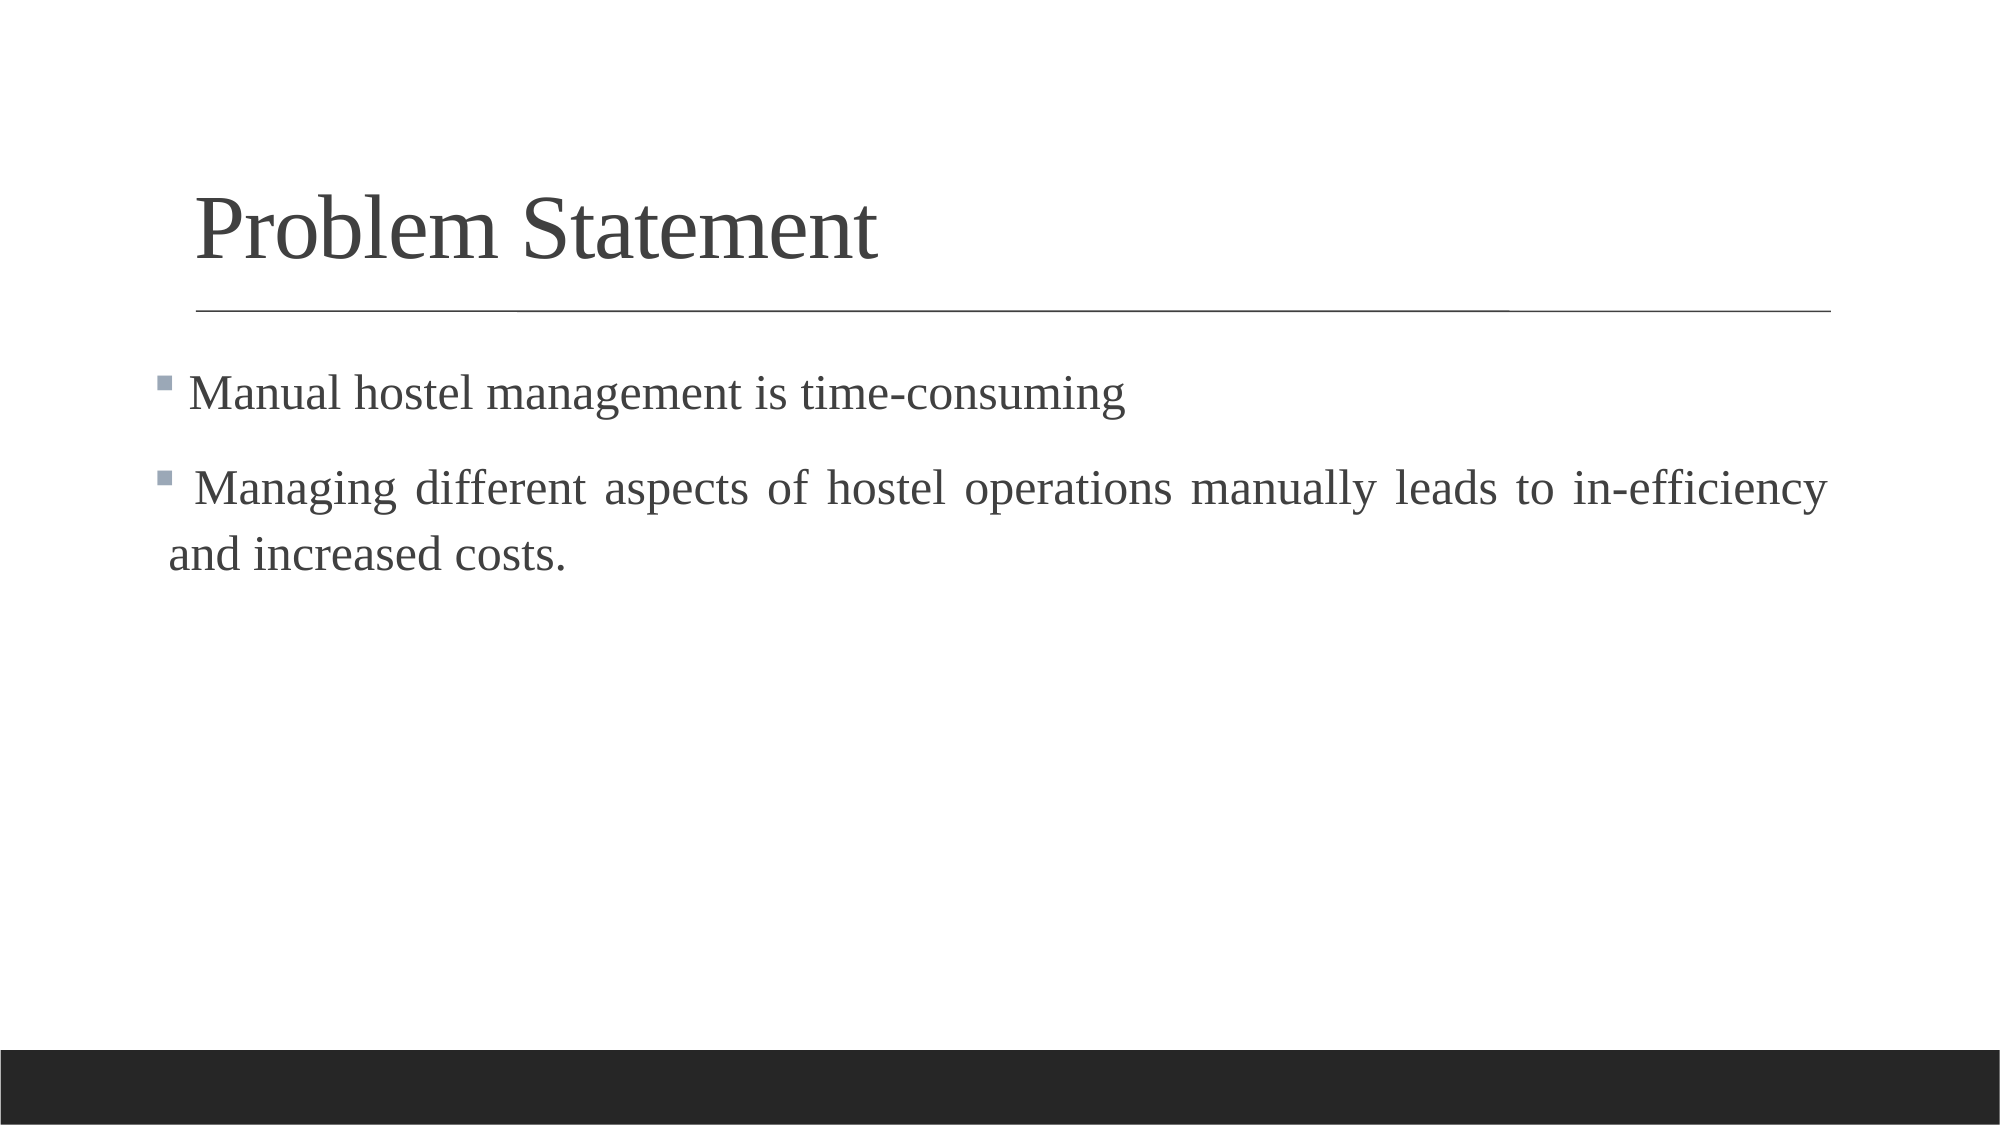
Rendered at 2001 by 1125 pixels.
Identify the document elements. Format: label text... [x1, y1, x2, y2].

list Manual hostel management is time-consuming Managing different aspects of hostel operations manually leads to in-efficiency and increased costs. [153, 345, 1830, 963]
title Problem Statement [180, 47, 1830, 285]
